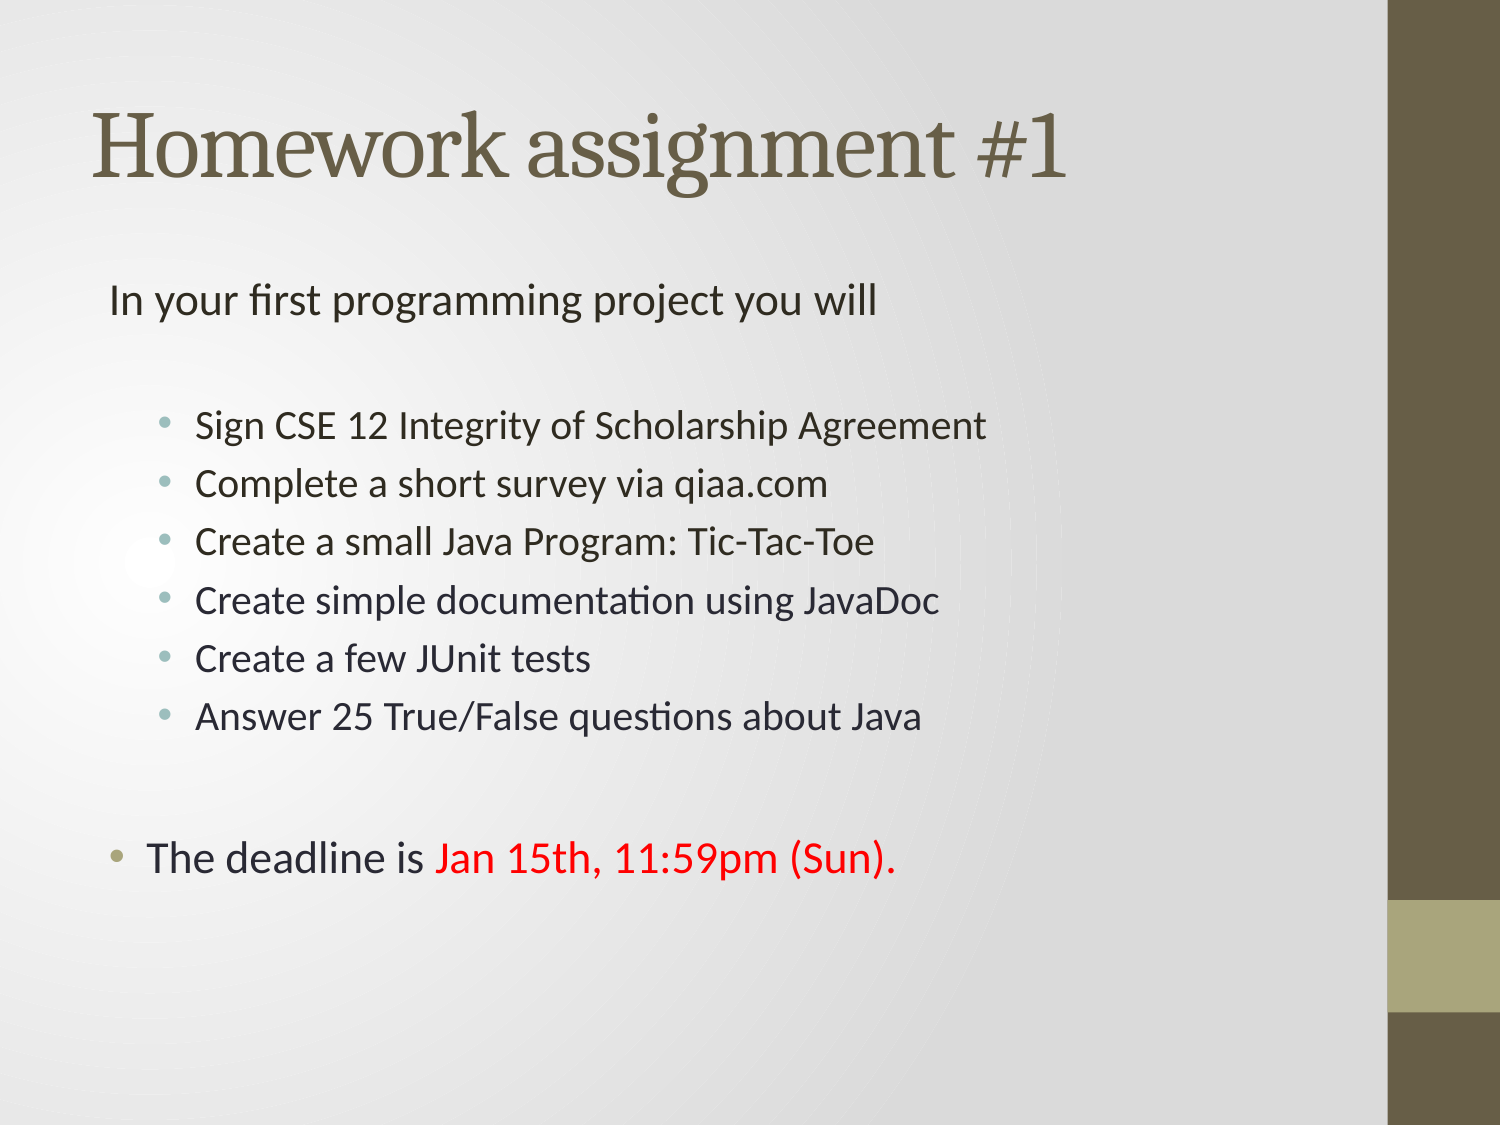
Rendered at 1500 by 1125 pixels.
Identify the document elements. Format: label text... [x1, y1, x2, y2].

list In your first programming project you will Sign CSE 12 Integrity of Scholarship Agreement Complete a short survey via qiaa.com Create a small Java Program: Tic-Tac-Toe Create simple documentation using JavaDoc Create a few JUnit tests Answer 25 True/False questions about Java The deadline is Jan 15th, 11:59pm (Sun). [75, 262, 1325, 1050]
title Homework assignment #1 [75, 45, 1325, 233]
